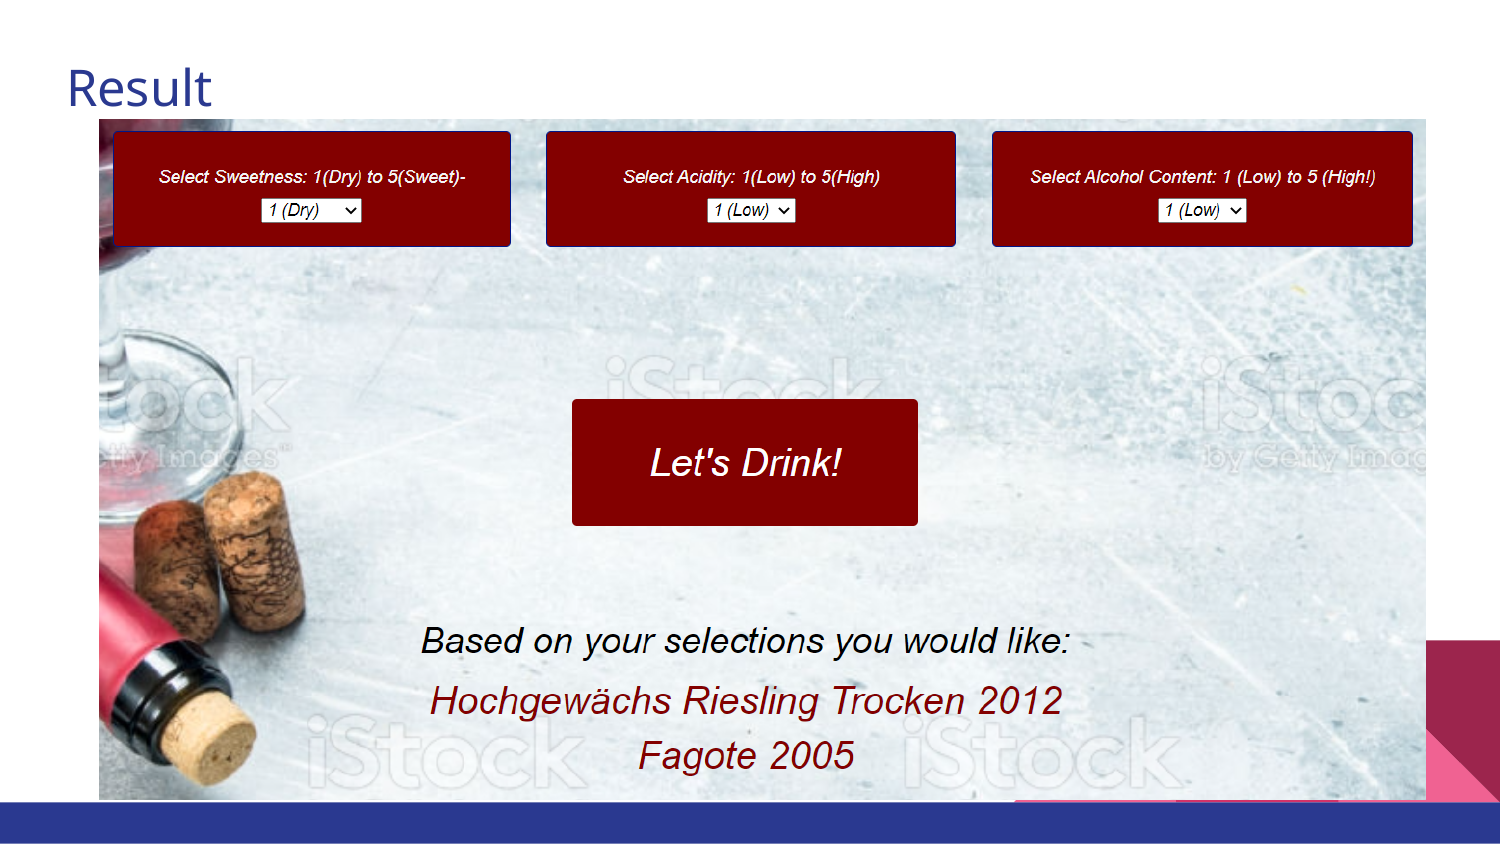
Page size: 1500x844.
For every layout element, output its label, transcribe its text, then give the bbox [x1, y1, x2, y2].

title Result [51, 37, 1449, 138]
picture [99, 119, 1426, 801]
